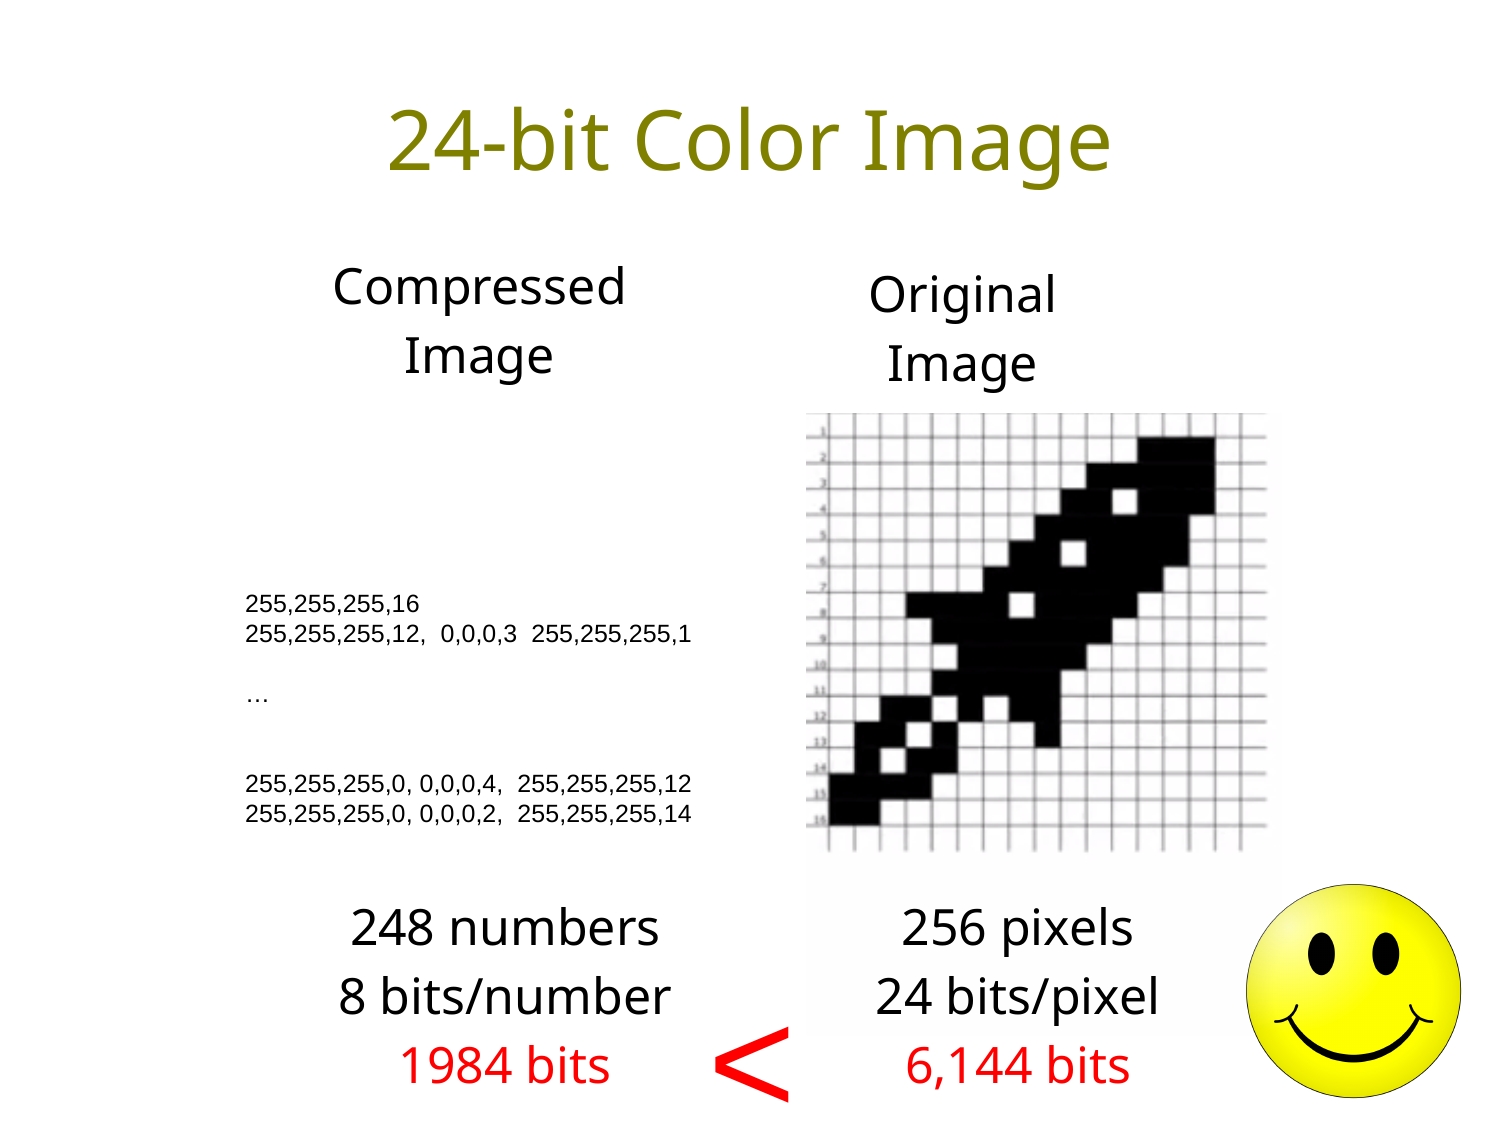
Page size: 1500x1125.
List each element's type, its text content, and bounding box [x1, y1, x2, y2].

list Original Image [825, 245, 1101, 381]
title 24-bit Color Image [112, 62, 1388, 213]
text_box 255,255,255,16 255,255,255,12, 0,0,0,3 255,255,255,1 … 255,255,255,0, 0,0,0,4, 255,255,255,12 255,255,255,0, 0,0,0,2, 255,255,255,14 [230, 399, 805, 1050]
list 256 pixels 24 bits/pixel 6,144 bits [813, 1044, 1223, 1125]
picture [431, 413, 1466, 1104]
text_box < [693, 1044, 806, 1084]
list 248 numbers 8 bits/number 1984 bits [300, 879, 710, 1125]
list Compressed Image [300, 238, 659, 373]
